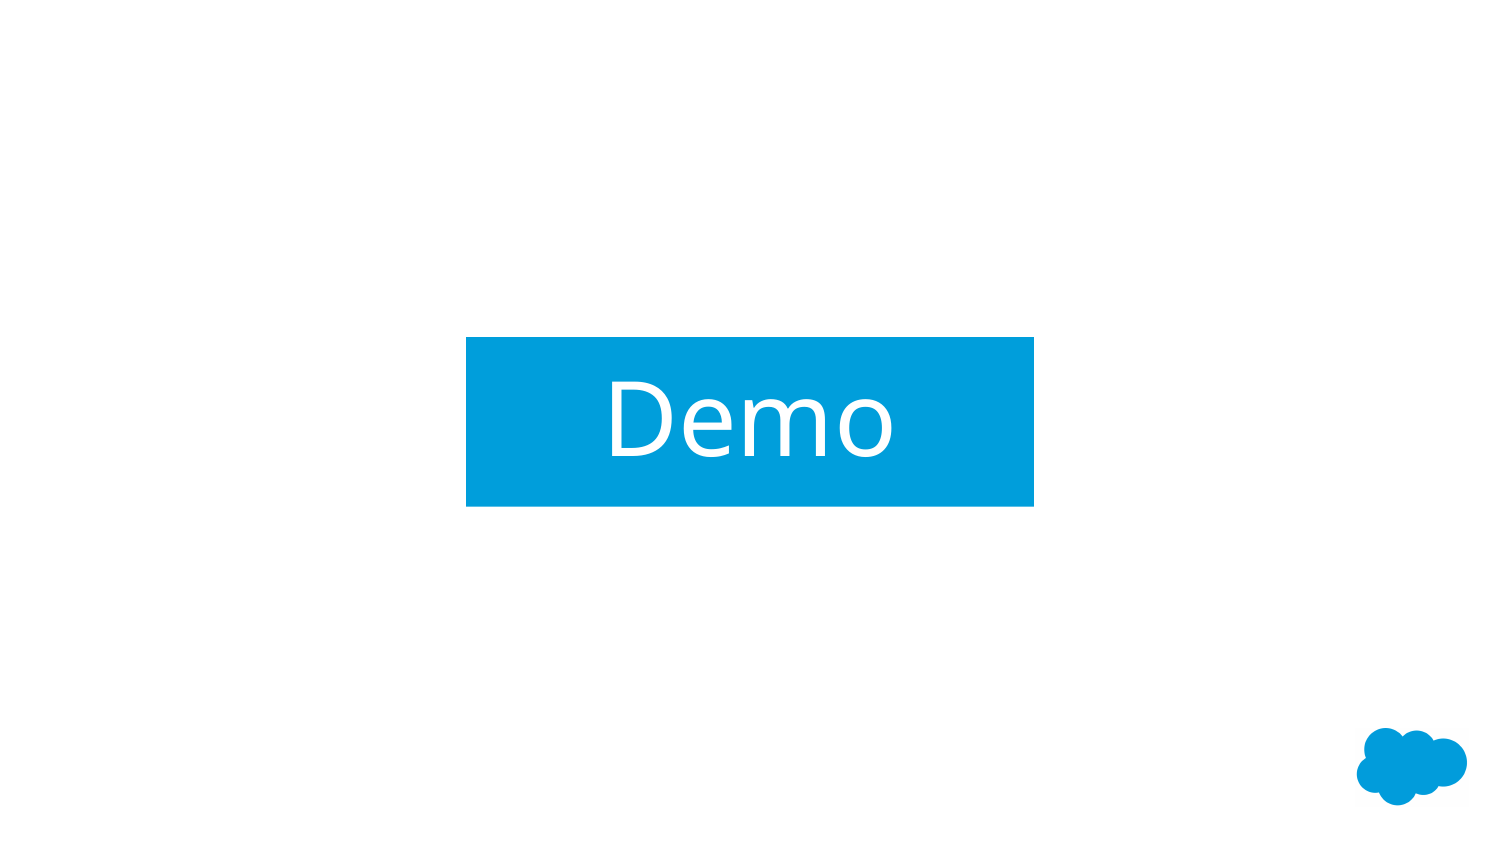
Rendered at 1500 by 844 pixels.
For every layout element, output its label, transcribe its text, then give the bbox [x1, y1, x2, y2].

picture [1355, 728, 1469, 807]
title Demo [466, 337, 1034, 507]
